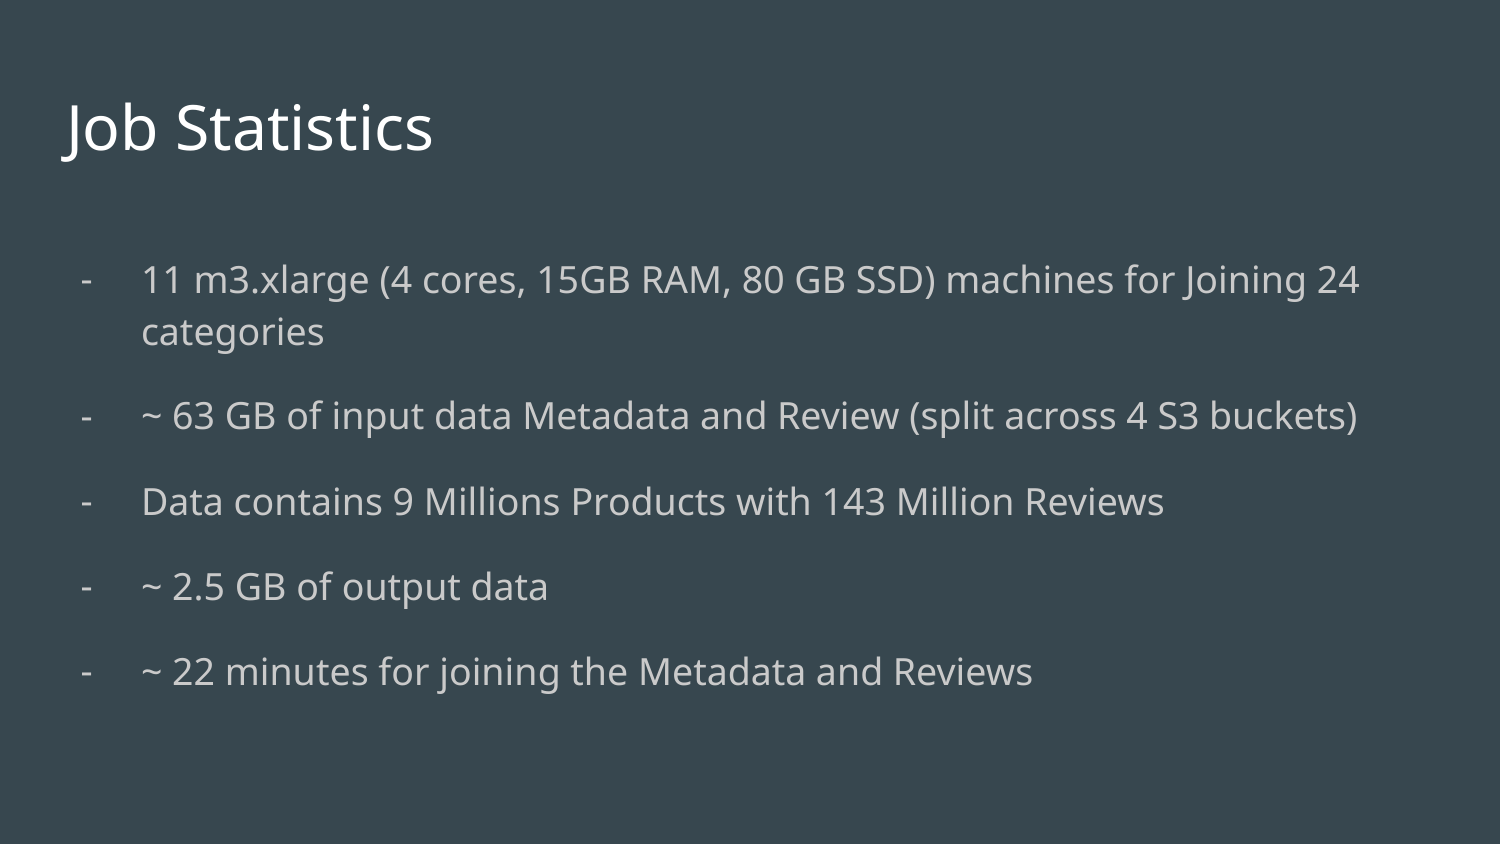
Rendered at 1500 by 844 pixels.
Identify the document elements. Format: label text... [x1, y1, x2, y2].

title Job Statistics [51, 72, 1449, 167]
list 11 m3.xlarge (4 cores, 15GB RAM, 80 GB SSD) machines for Joining 24 categories ~ 63 GB of input data Metadata and Review (split across 4 S3 buckets) Data contains 9 Millions Products with 143 Million Reviews ~ 2.5 GB of output data ~ 22 minutes for joining the Metadata and Reviews [51, 189, 1449, 750]
